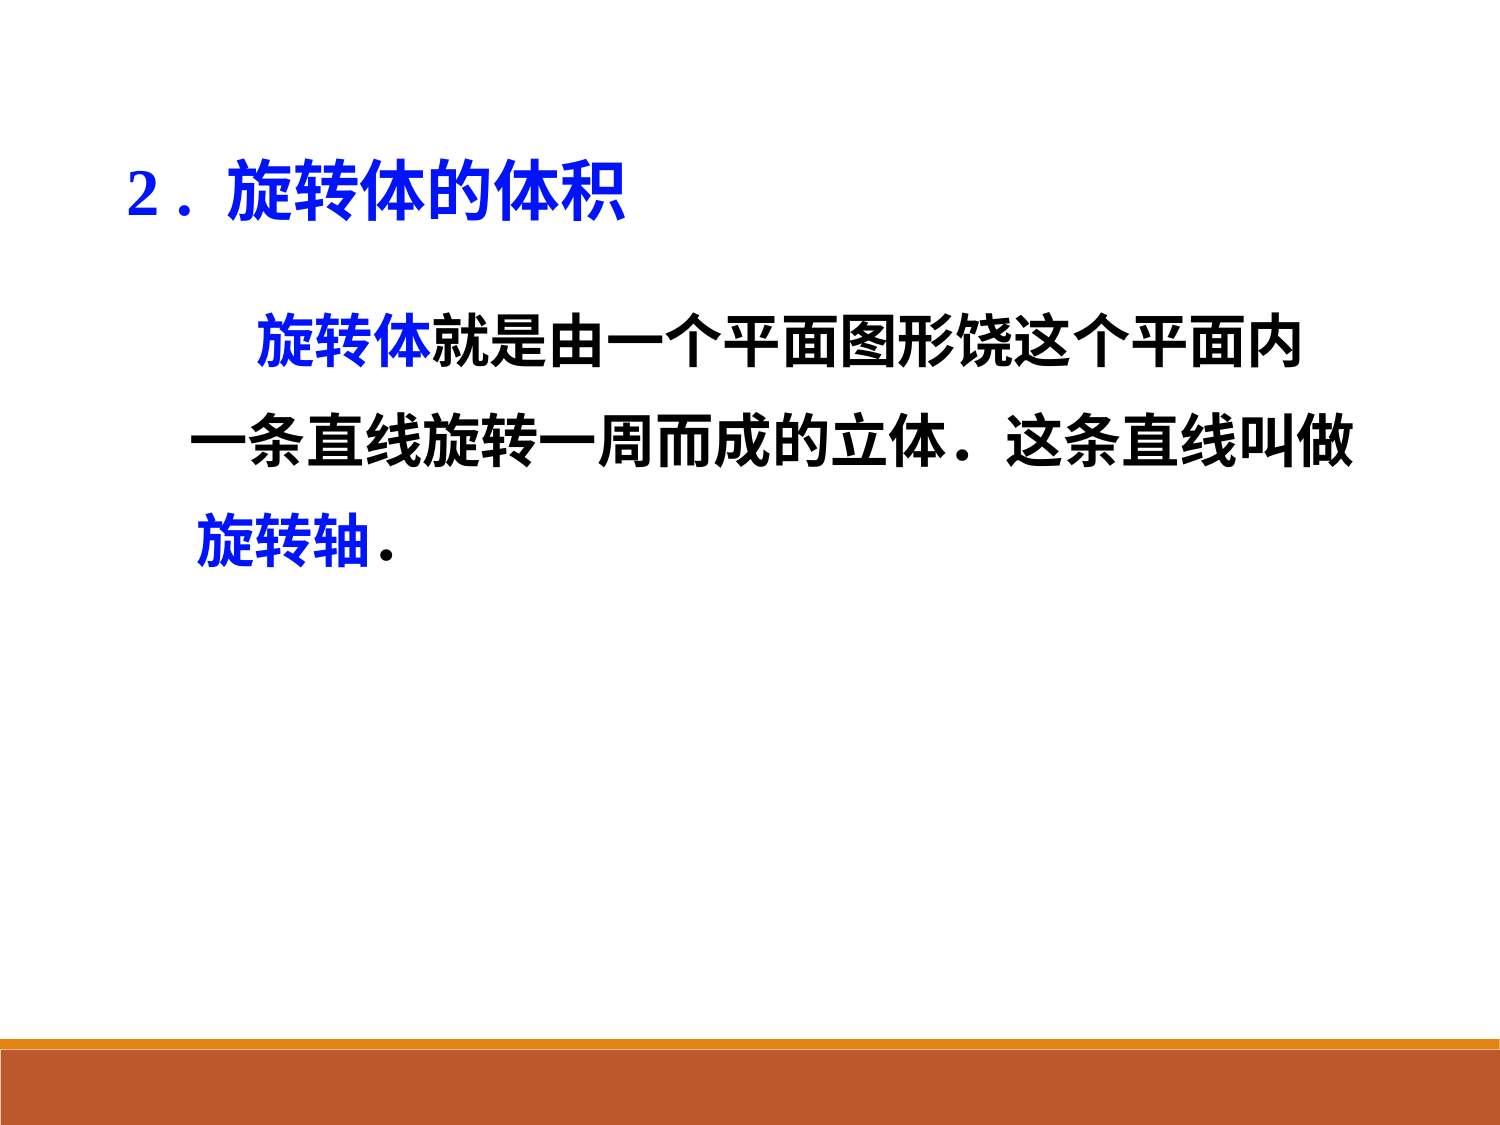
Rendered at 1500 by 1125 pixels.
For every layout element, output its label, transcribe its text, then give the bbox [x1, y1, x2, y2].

text_box 旋转体就是由一个平面图形饶这个平面内 [174, 297, 1447, 382]
text_box 一条直线旋转一周而成的立体．这条直线叫做 [174, 397, 1435, 581]
text_box 旋转轴． [137, 497, 488, 582]
text_box 2 . 旋转体的体积 [112, 94, 1350, 283]
